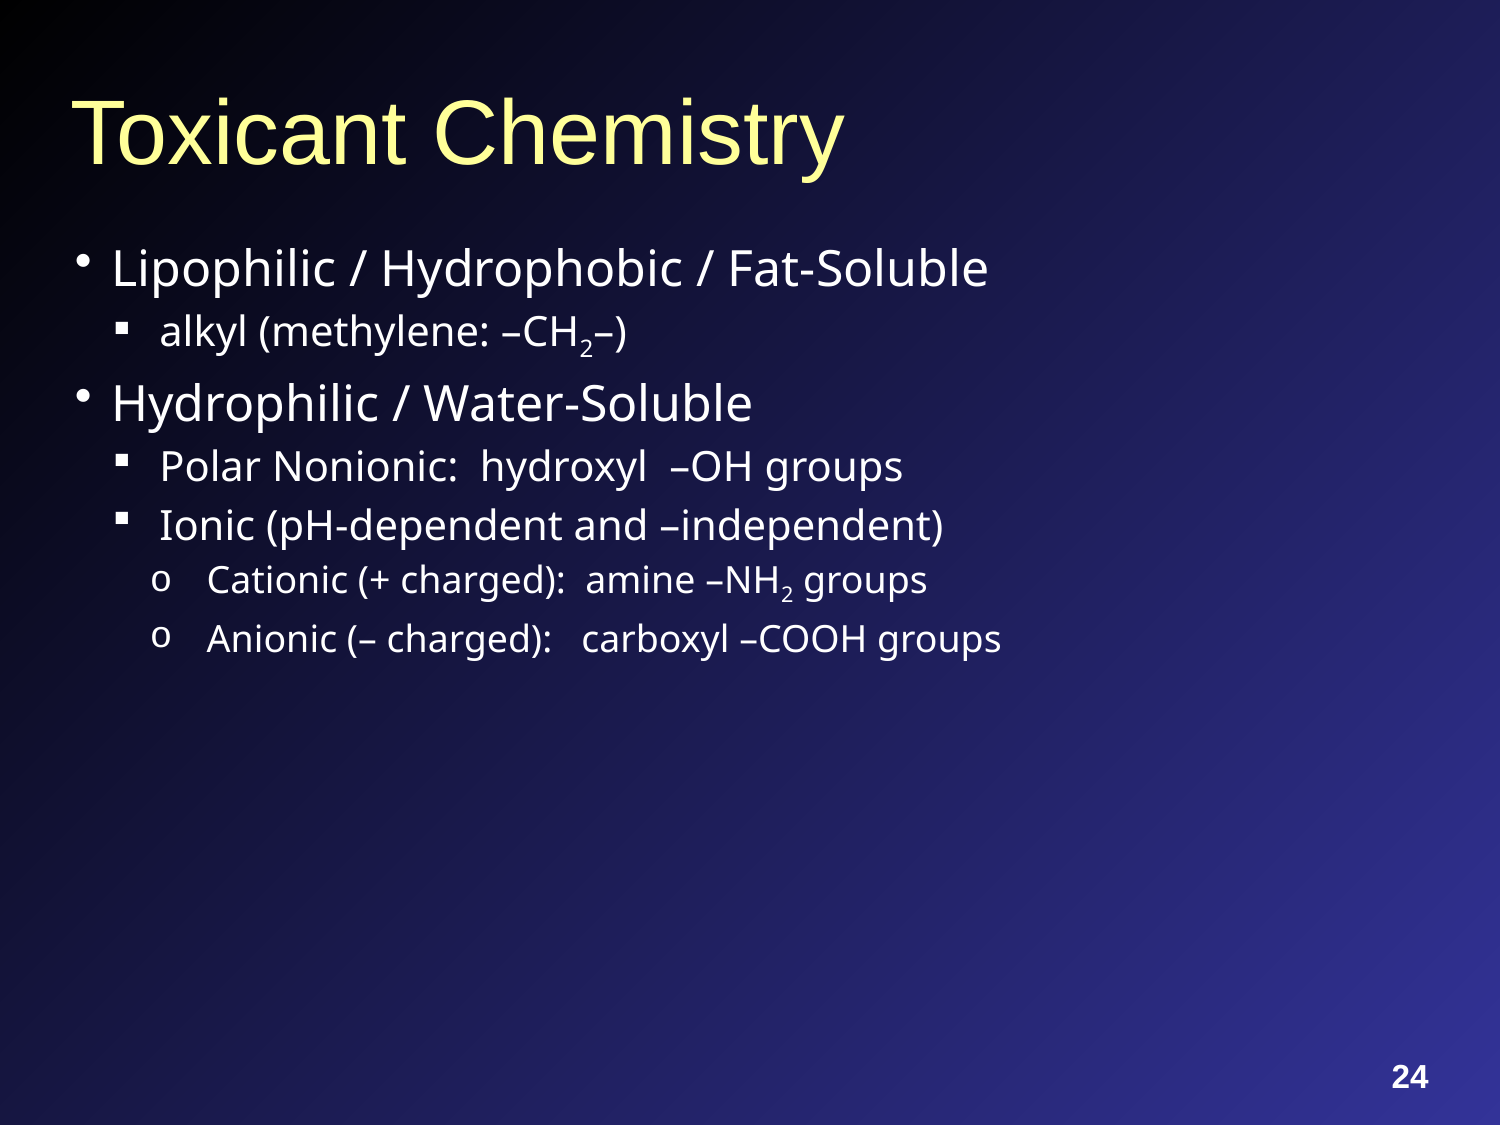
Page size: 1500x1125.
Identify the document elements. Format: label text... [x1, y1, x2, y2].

title Toxicant Chemistry [55, 65, 1435, 192]
list Lipophilic / Hydrophobic / Fat-Soluble alkyl (methylene: –CH2–) Hydrophilic / Water-Soluble Polar Nonionic: hydroxyl –OH groups Ionic (pH-dependent and –independent) Cationic (+ charged): amine –NH2 groups Anionic (– charged): carboxyl –COOH groups [59, 228, 1437, 1057]
slide_number 24 [1093, 1044, 1444, 1105]
